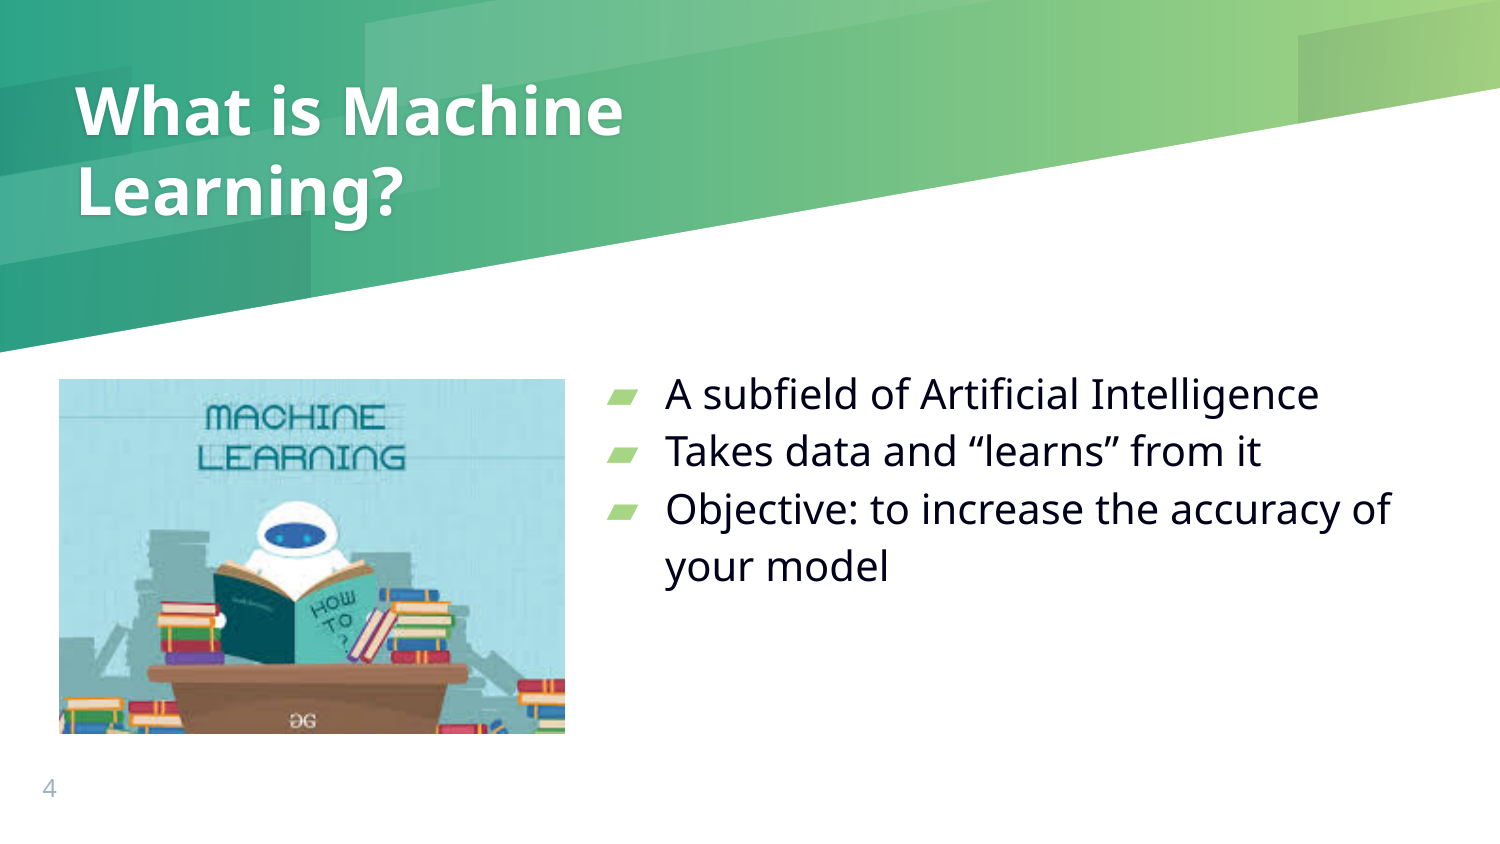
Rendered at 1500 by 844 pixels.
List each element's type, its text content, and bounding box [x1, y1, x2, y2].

picture [59, 379, 565, 735]
title What is Machine Learning? [75, 0, 975, 298]
slide_number ‹#› [42, 766, 122, 807]
list A subfield of Artificial Intelligence Takes data and “learns” from it Objective: to increase the accuracy of your model [590, 297, 1491, 752]
